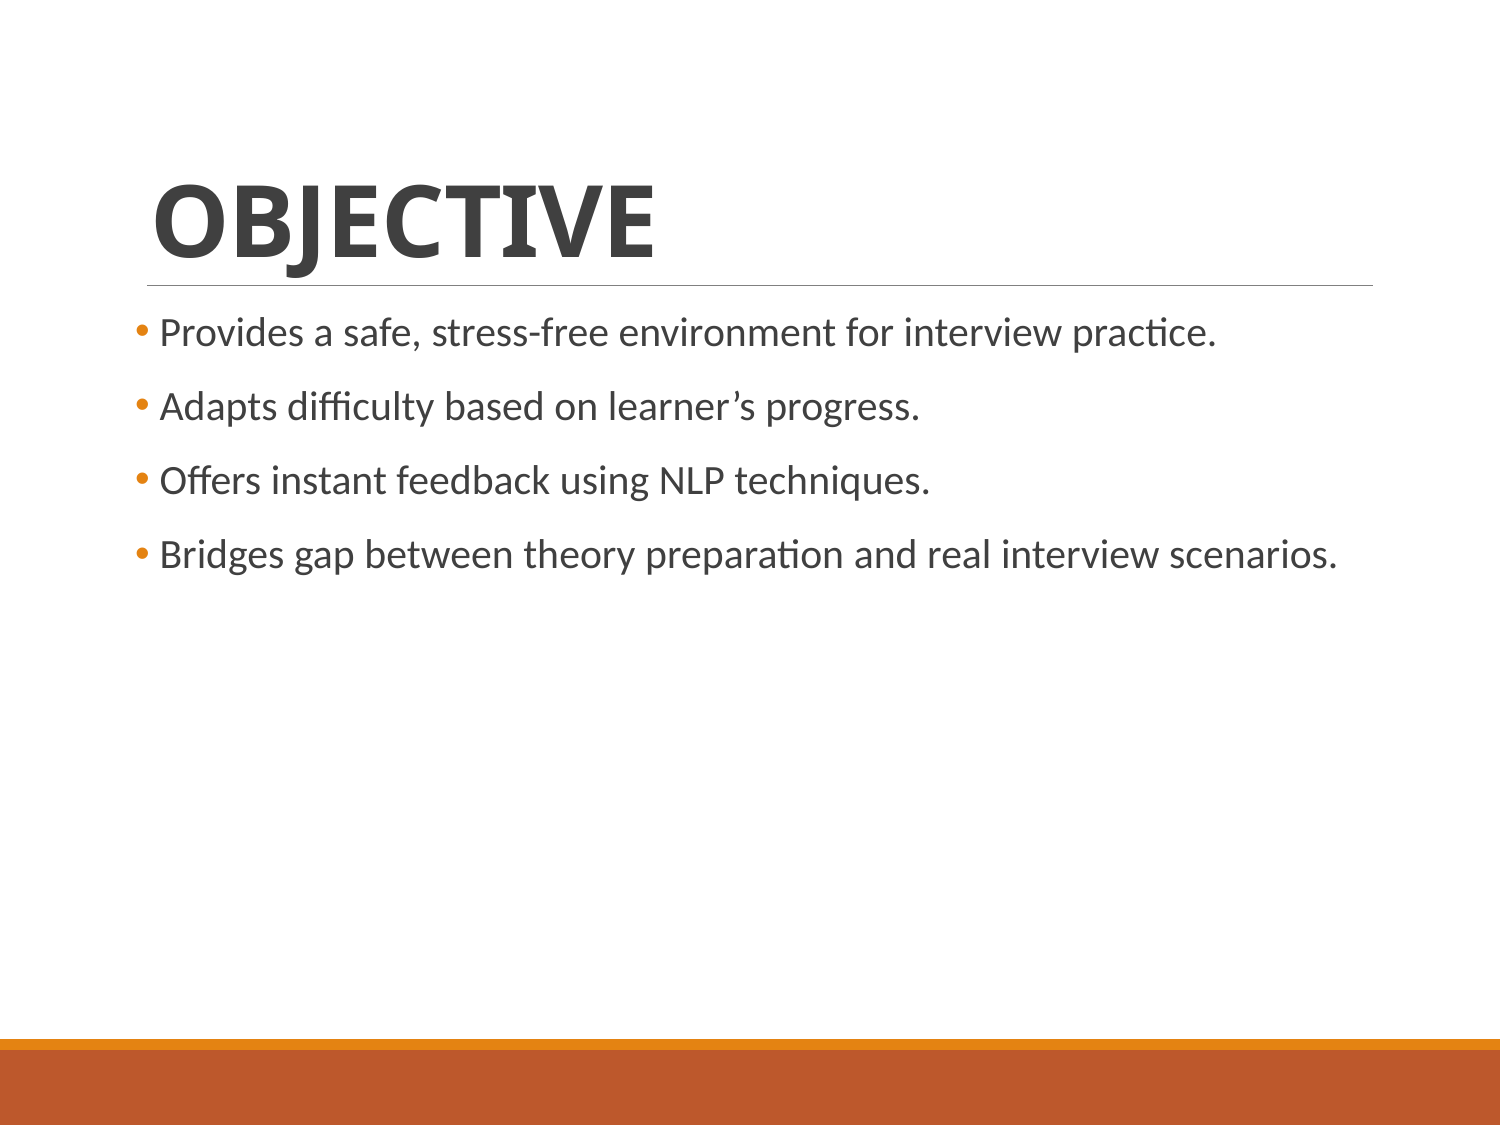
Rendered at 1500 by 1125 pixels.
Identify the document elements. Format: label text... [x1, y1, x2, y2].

list Provides a safe, stress-free environment for interview practice. Adapts difficulty based on learner’s progress. Offers instant feedback using NLP techniques. Bridges gap between theory preparation and real interview scenarios. [135, 302, 1373, 963]
title OBJECTIVE [135, 47, 1373, 285]
